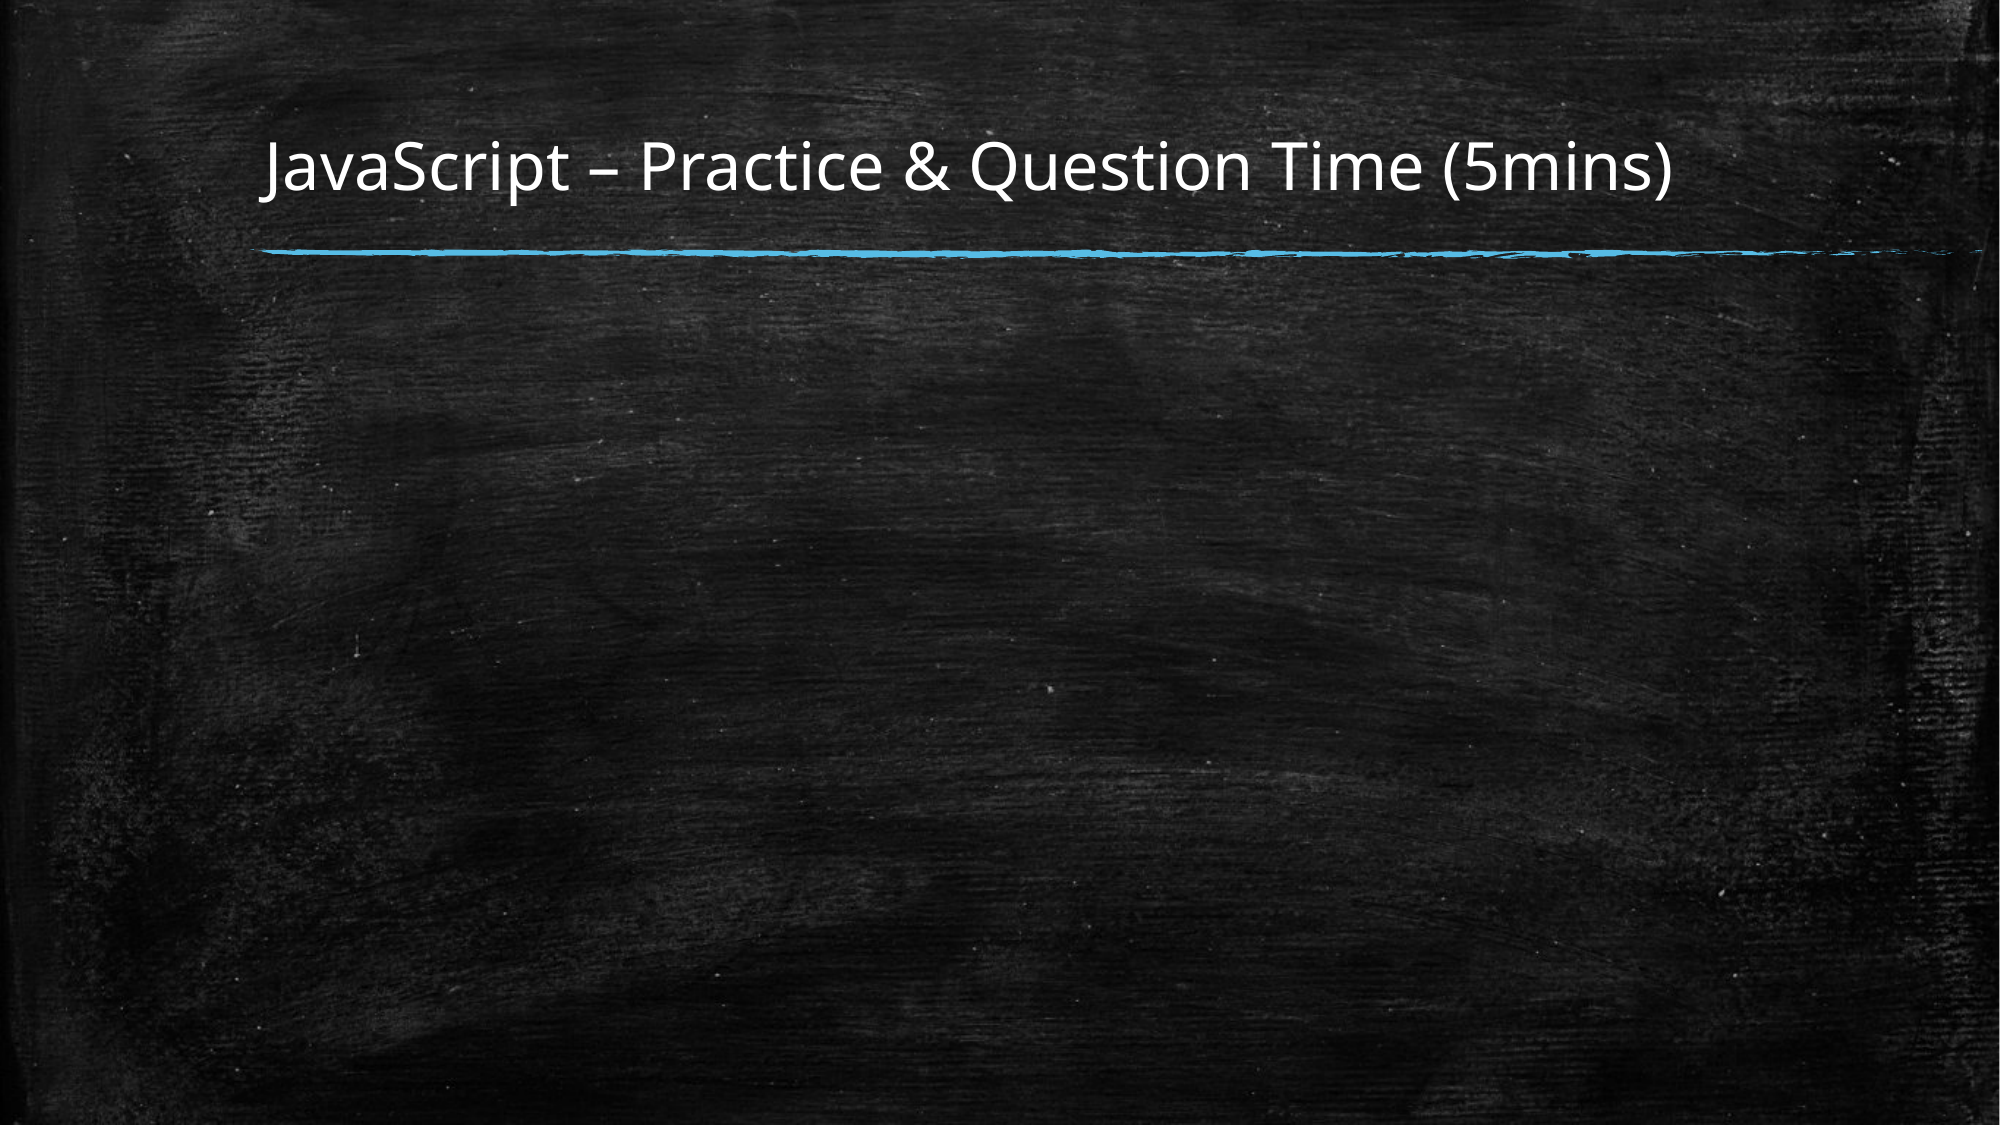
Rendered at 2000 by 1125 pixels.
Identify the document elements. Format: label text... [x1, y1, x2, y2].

title JavaScript – Practice & Question Time (5mins) [249, 45, 1750, 213]
